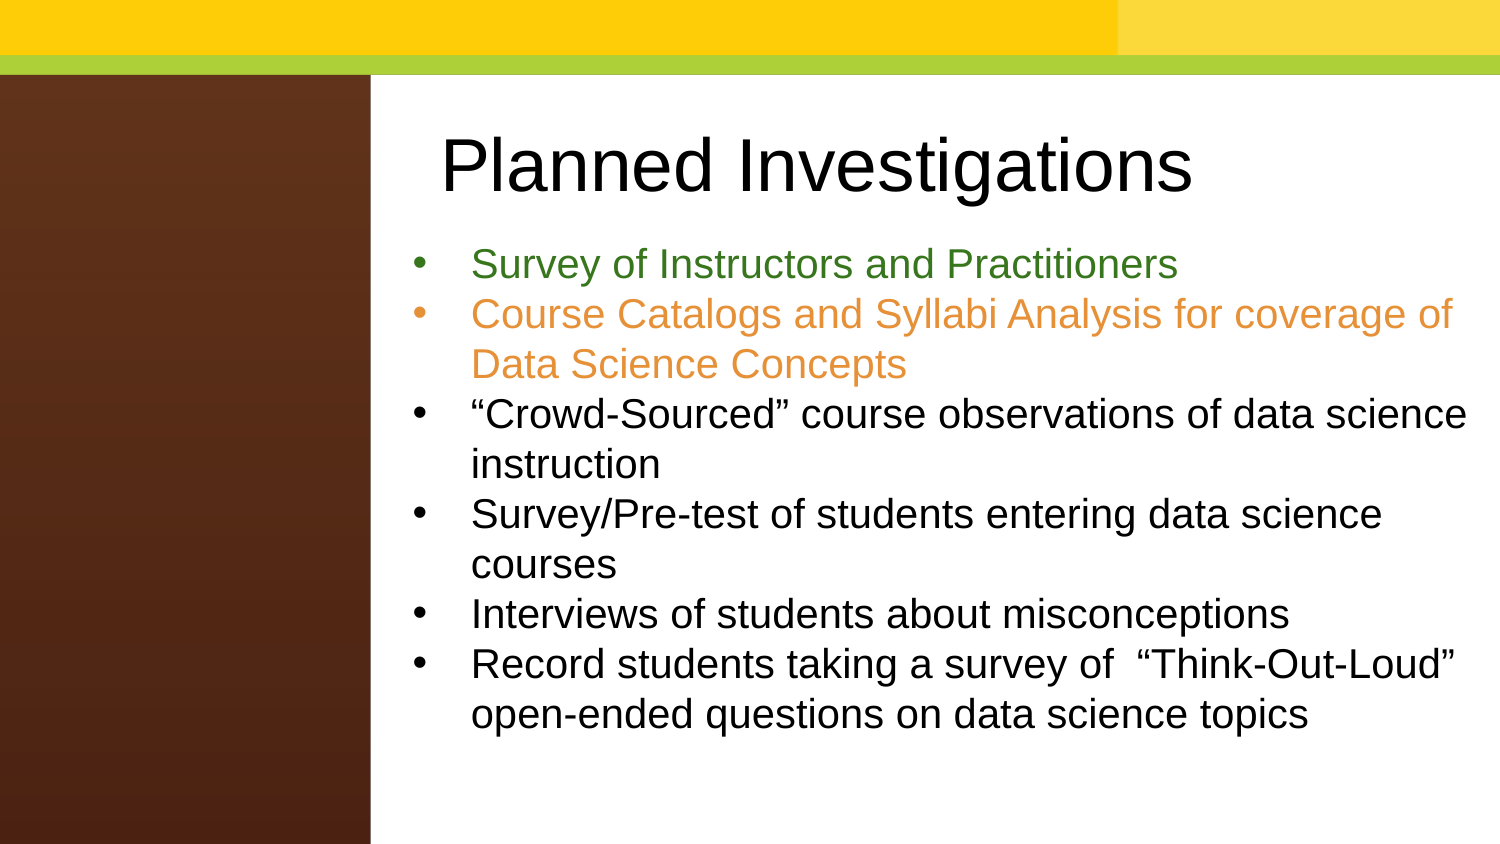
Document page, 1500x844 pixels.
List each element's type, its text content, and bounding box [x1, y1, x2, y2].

list Survey of Instructors and Practitioners Course Catalogs and Syllabi Analysis for coverage of Data Science Concepts “Crowd-Sourced” course observations of data science instruction Survey/Pre-test of students entering data science courses Interviews of students about misconceptions Record students taking a survey of “Think-Out-Loud” open-ended questions on data science topics [380, 229, 1500, 805]
picture [0, 0, 1500, 844]
title Planned Investigations [425, 125, 1457, 197]
